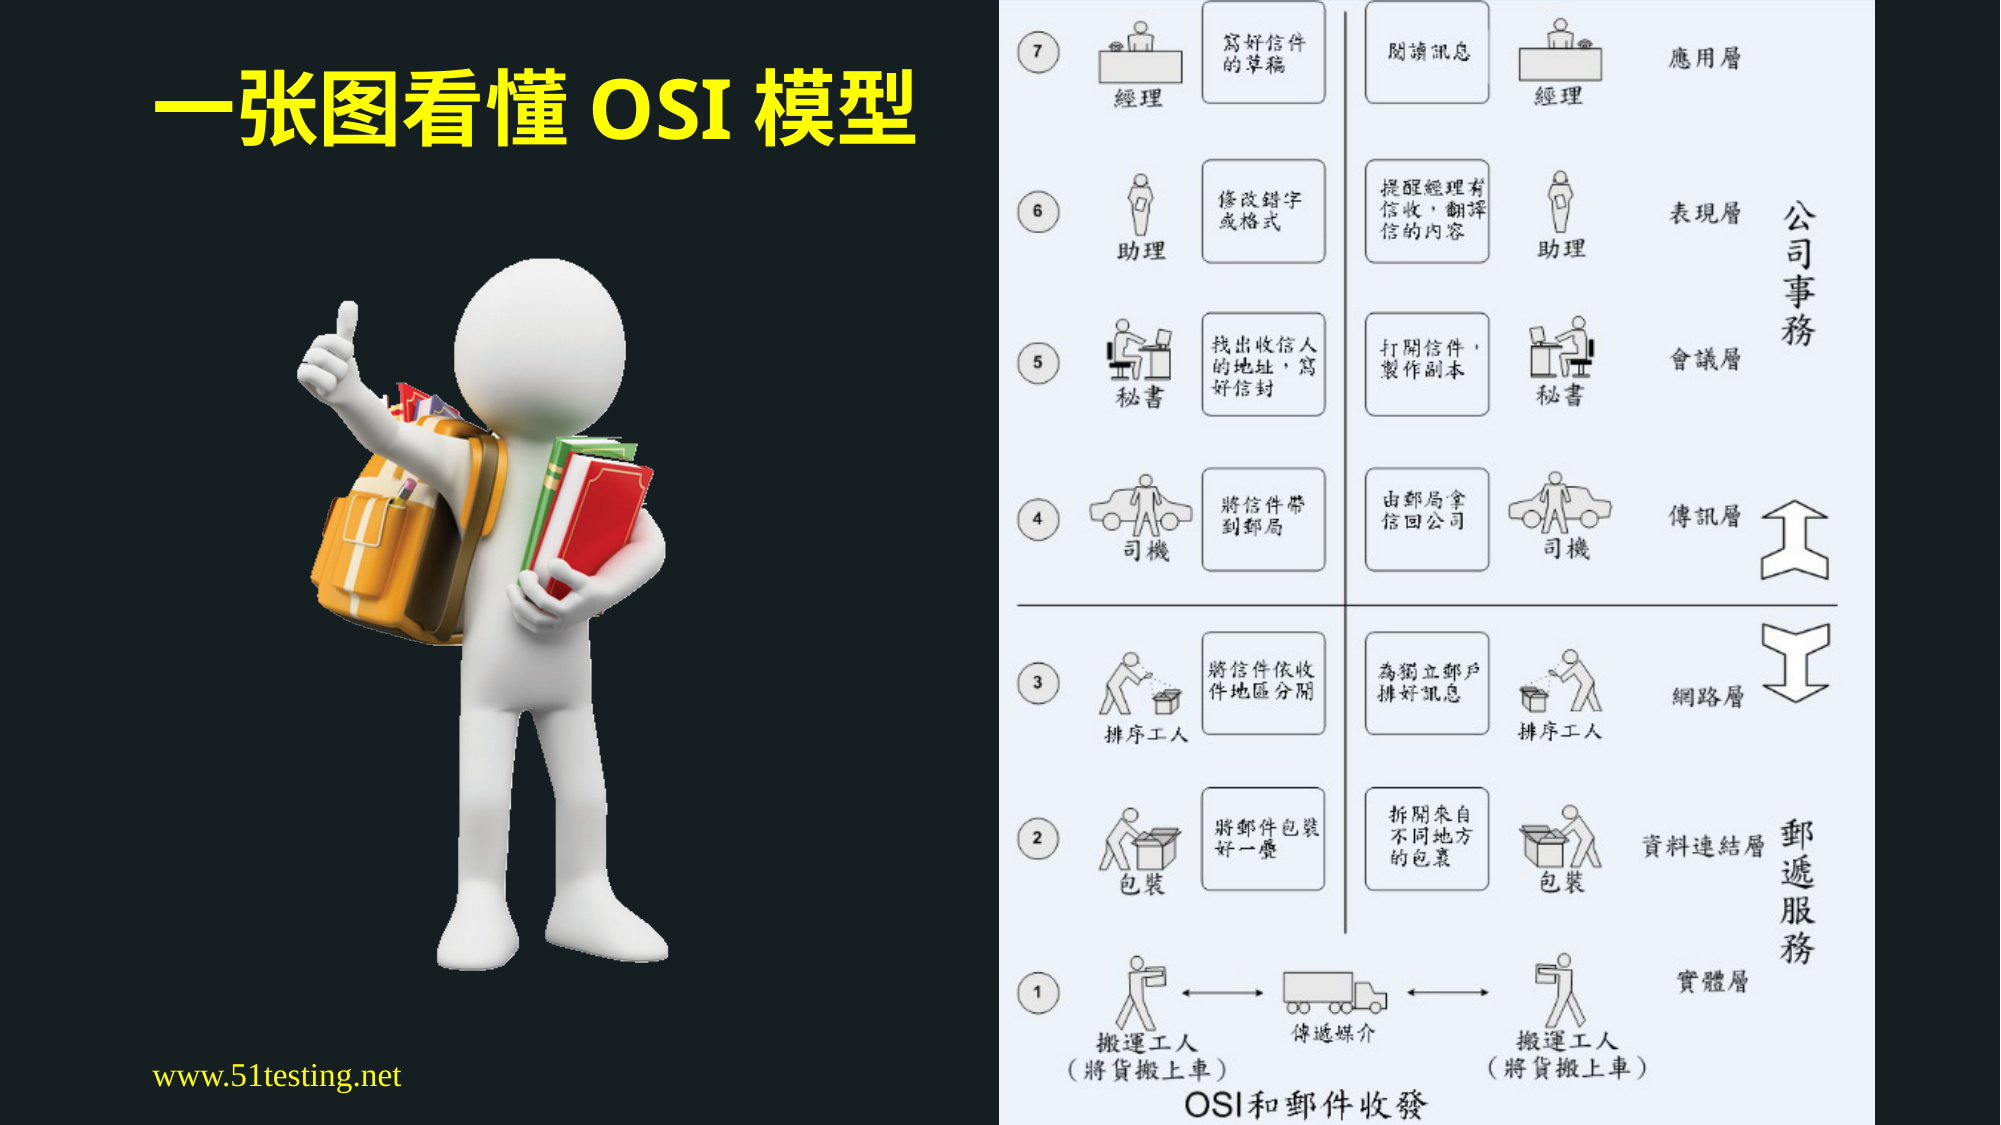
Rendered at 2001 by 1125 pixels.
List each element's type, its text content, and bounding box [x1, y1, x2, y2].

title 一张图看懂OSI模型 [137, 59, 999, 185]
picture [267, 239, 816, 988]
picture [999, 0, 1875, 1125]
slide_number www.51testing.net [137, 1042, 588, 1103]
